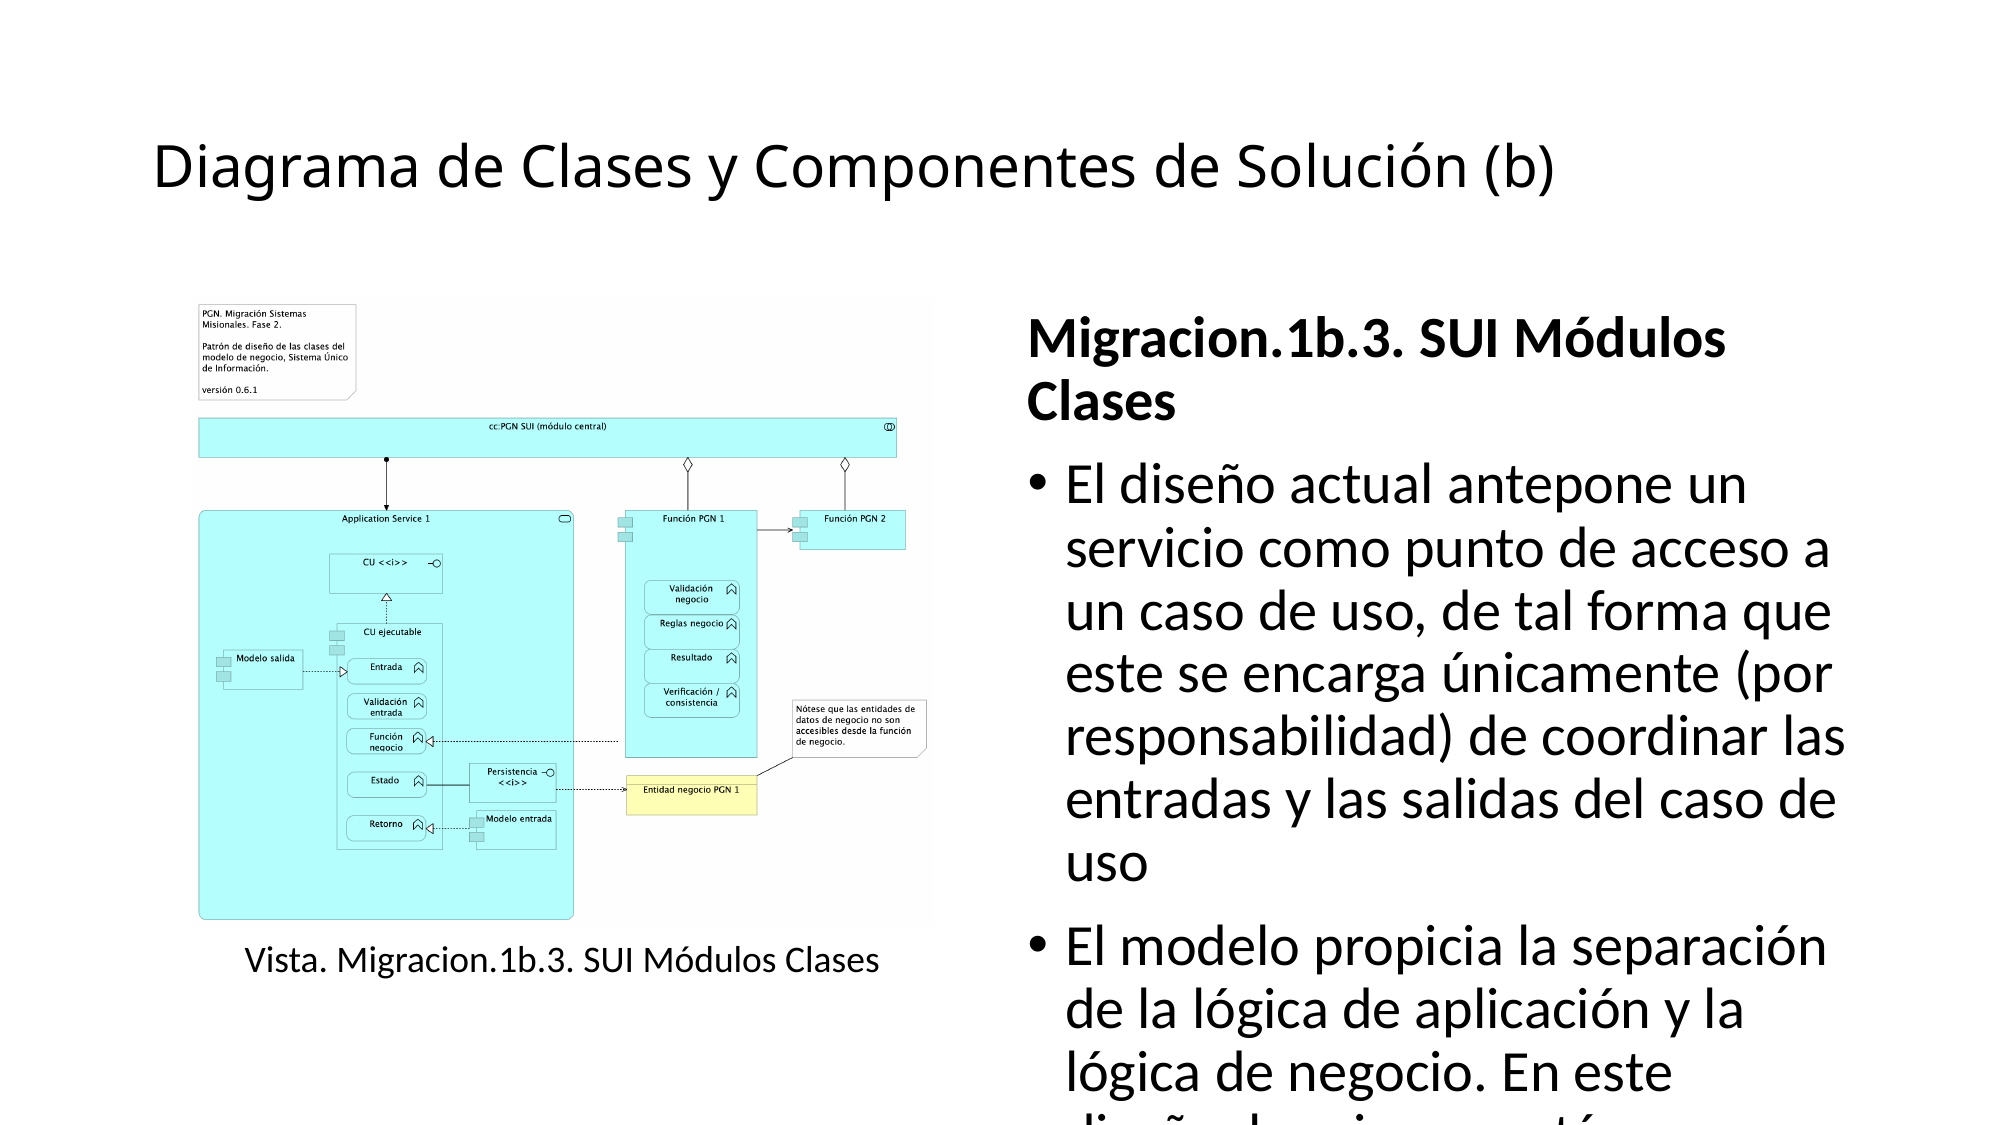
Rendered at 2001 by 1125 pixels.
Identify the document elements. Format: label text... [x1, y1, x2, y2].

list Migracion.1b.3. SUI Módulos Clases El diseño actual antepone un servicio como punto de acceso a un caso de uso, de tal forma que este se encarga únicamente (por responsabilidad) de coordinar las entradas y las salidas del caso de uso El modelo propicia la separación de la lógica de aplicación y la lógica de negocio. En este diseño, la primera está encapsulada en el Caso de Uso ejecutable (en el diagrama), mientras que la lógica de negocio lo está en una función de negocio. [1012, 299, 1863, 1014]
picture [191, 297, 934, 928]
text_box Vista. Migracion.1b.3. SUI Módulos Clases [137, 927, 988, 1011]
title Diagrama de Clases y Componentes de Solución (b) [137, 59, 1863, 278]
